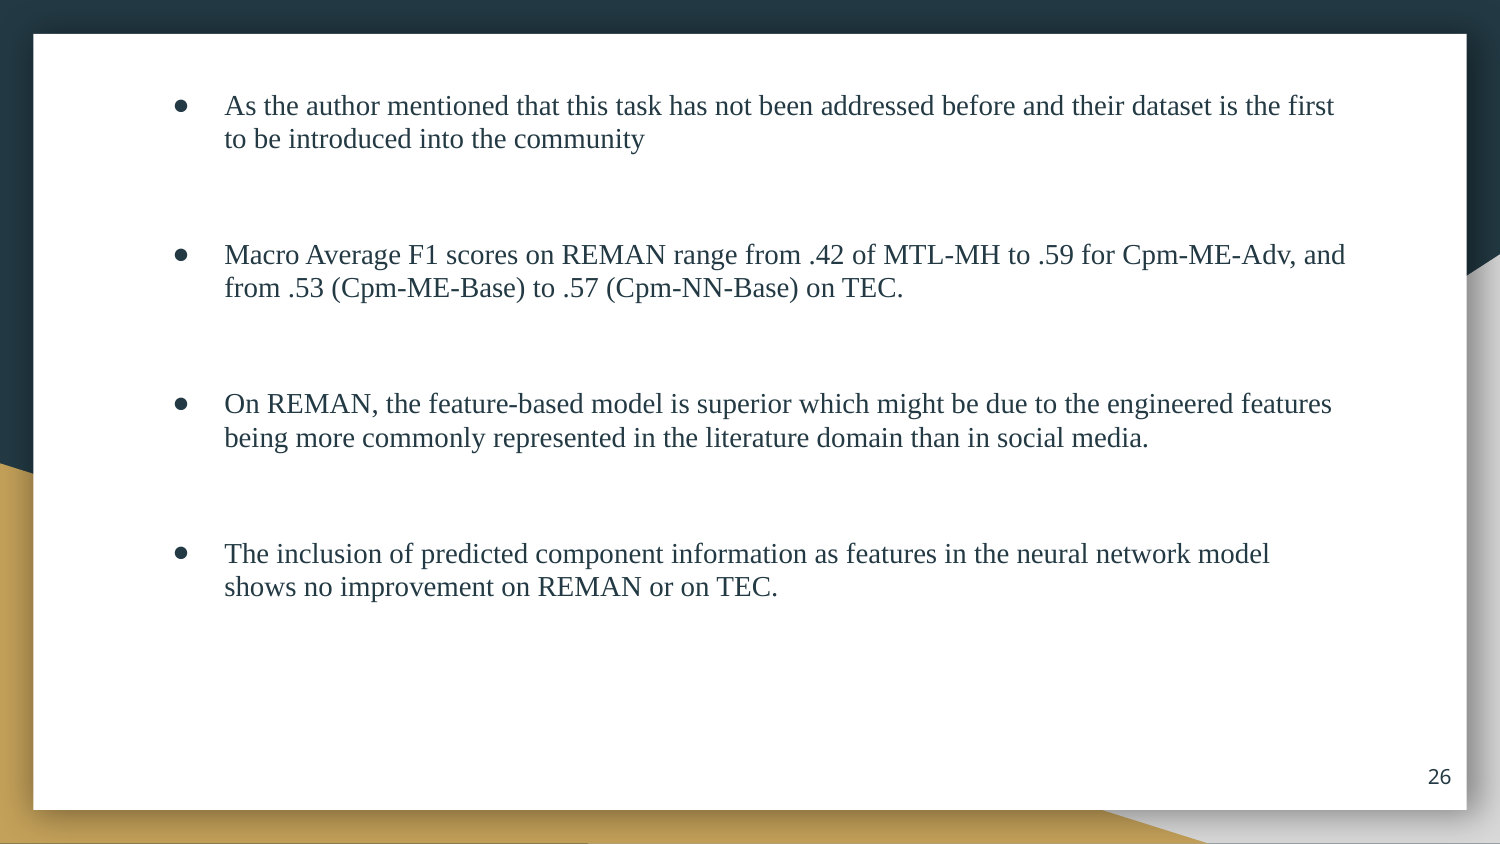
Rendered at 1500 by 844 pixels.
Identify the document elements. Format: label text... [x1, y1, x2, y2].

list As the author mentioned that this task has not been addressed before and their dataset is the first to be introduced into the community Macro Average F1 scores on REMAN range from .42 of MTL-MH to .59 for Cpm-ME-Adv, and from .53 (Cpm-ME-Base) to .57 (Cpm-NN-Base) on TEC. On REMAN, the feature-based model is superior which might be due to the engineered features being more commonly represented in the literature domain than in social media. The inclusion of predicted component information as features in the neural network model shows no improvement on REMAN or on TEC. [134, 74, 1366, 592]
slide_number ‹#› [1376, 745, 1467, 810]
